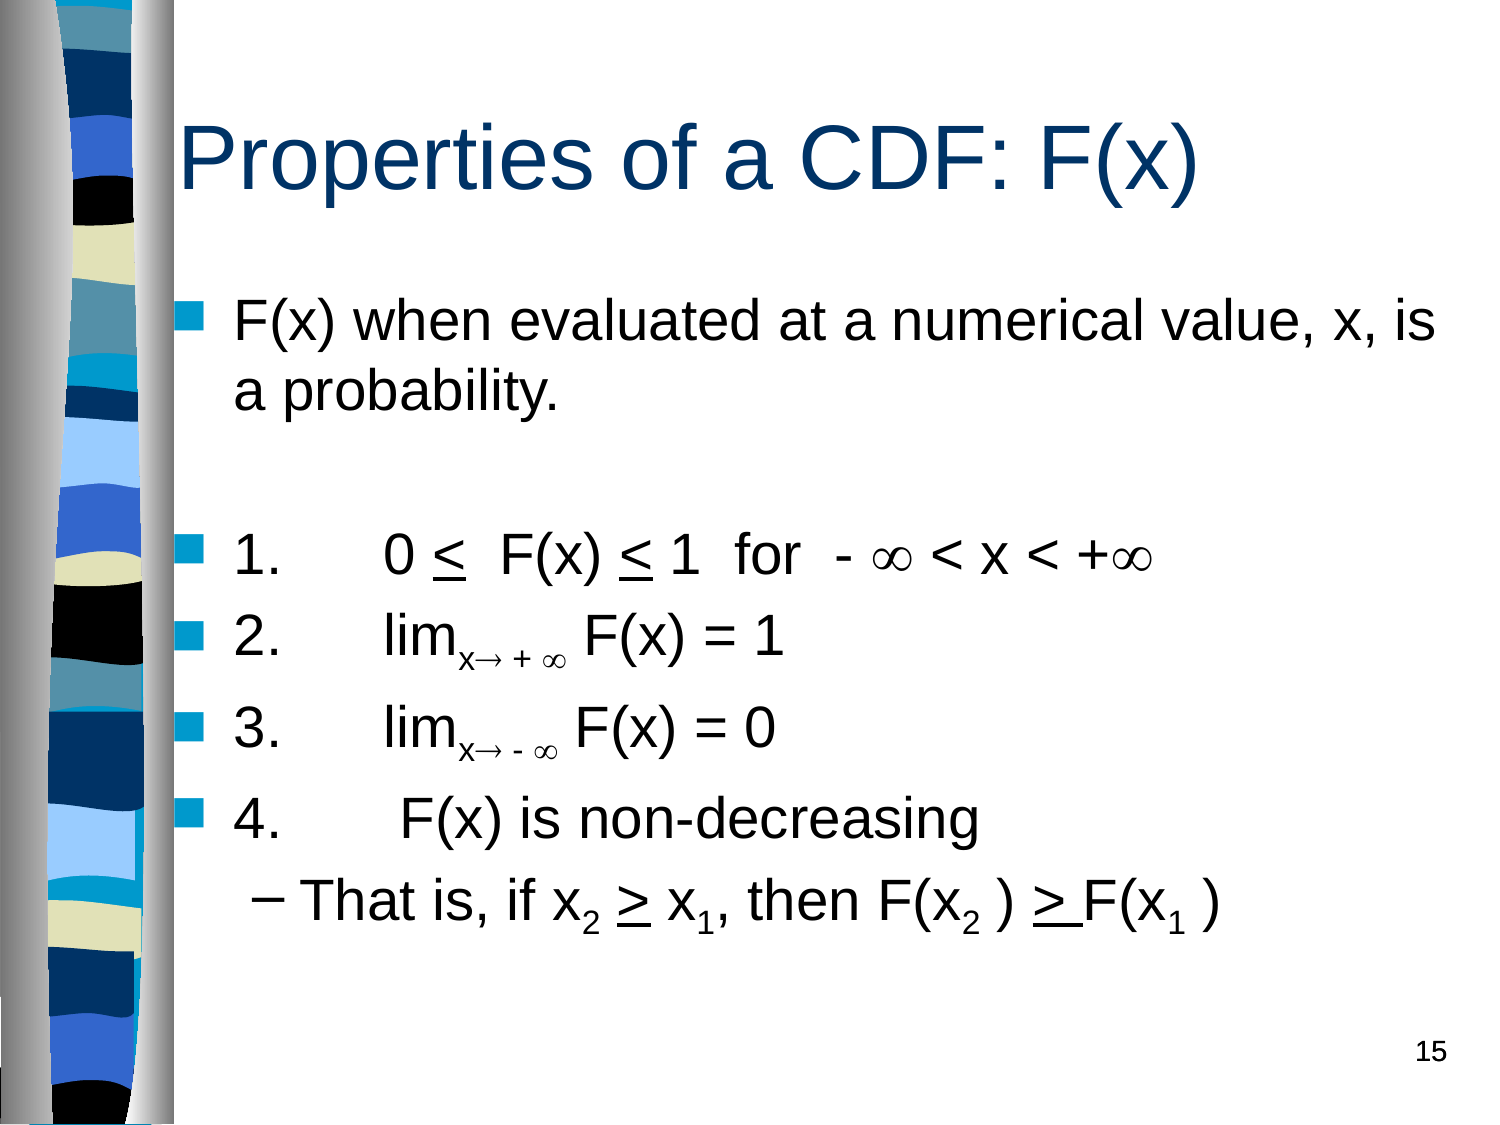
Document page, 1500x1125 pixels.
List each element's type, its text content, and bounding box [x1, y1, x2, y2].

title Properties of a CDF: F(x) [162, 99, 1388, 206]
list F(x) when evaluated at a numerical value, x, is a probability. 1. 0 < F(x) < 1 for -  < x < + 2. limx +  F(x) = 1 3. limx -  F(x) = 0 4. F(x) is non-decreasing That is, if x2 > x1, then F(x2 ) > F(x1 ) [162, 275, 1484, 1016]
text_box 15 [1149, 1024, 1463, 1100]
